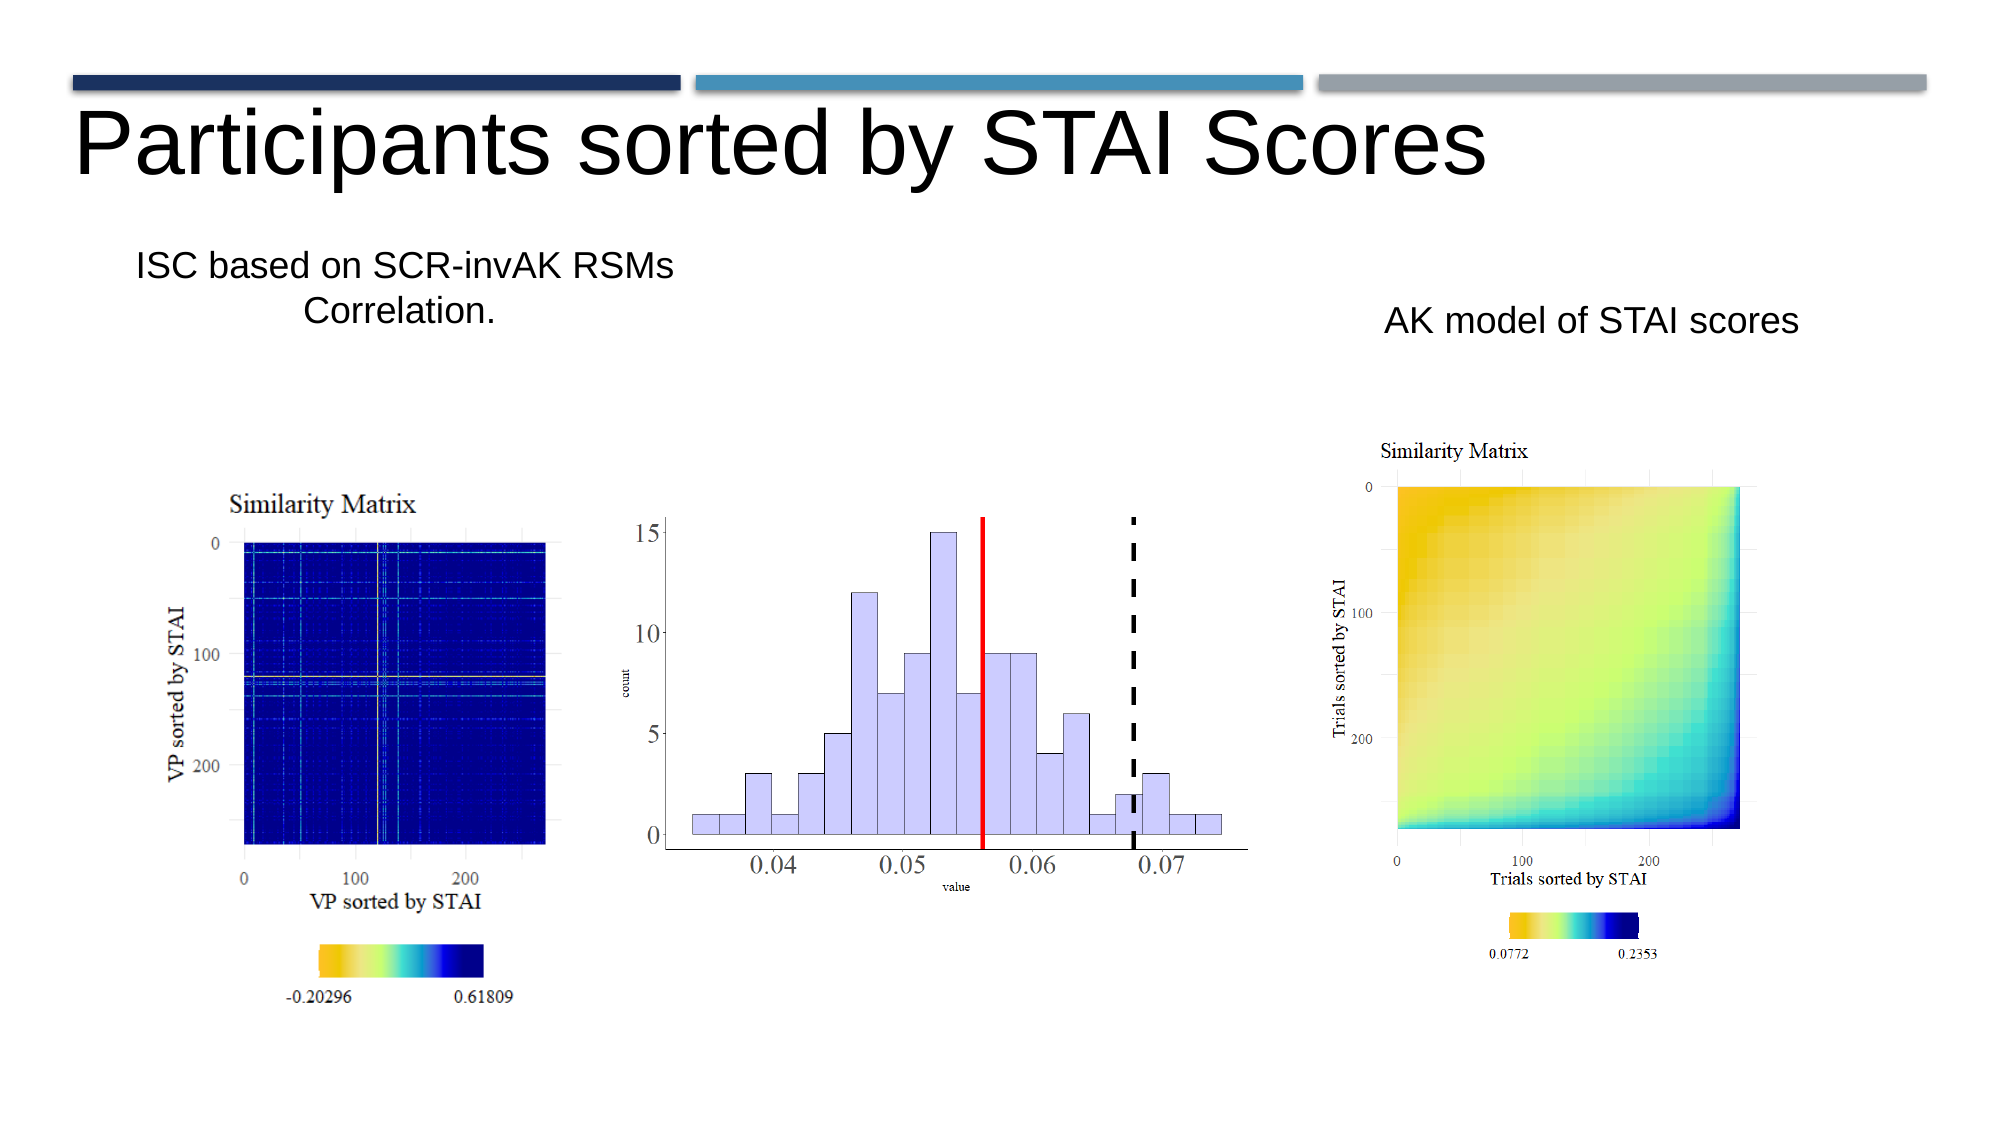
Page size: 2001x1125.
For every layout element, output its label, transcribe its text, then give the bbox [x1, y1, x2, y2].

picture [0, 432, 1994, 1027]
text_box AK model of STAI scores [1243, 254, 1941, 384]
text_box ISC based on SCR-invAK RSMs Correlation. [56, 221, 754, 351]
title Participants sorted by STAI Scores [73, 98, 1883, 192]
